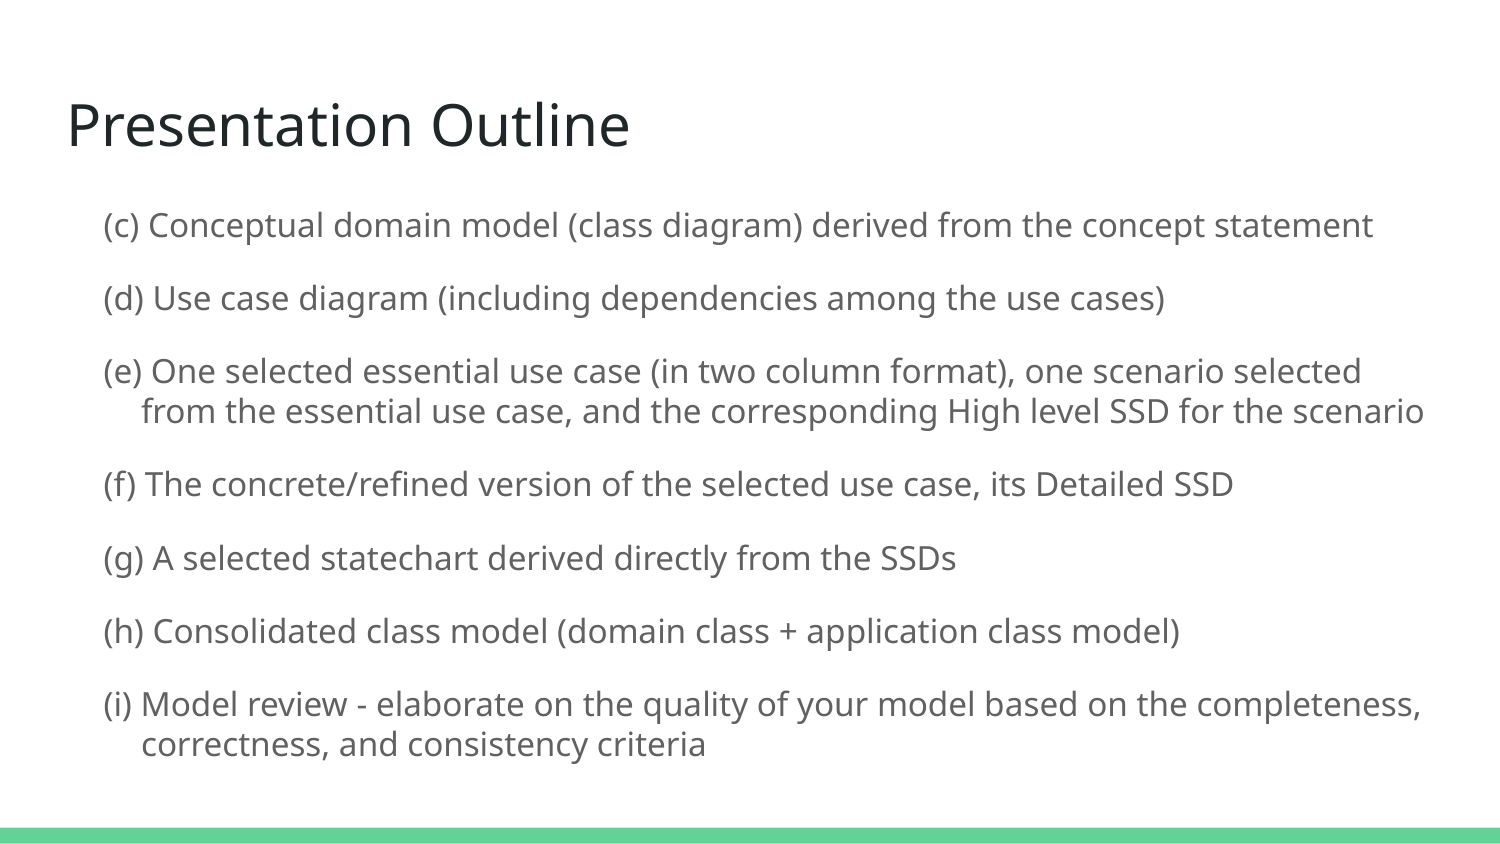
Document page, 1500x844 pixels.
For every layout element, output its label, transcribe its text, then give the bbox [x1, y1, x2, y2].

list (c) Conceptual domain model (class diagram) derived from the concept statement (d) Use case diagram (including dependencies among the use cases) (e) One selected essential use case (in two column format), one scenario selected from the essential use case, and the corresponding High level SSD for the scenario (f) The concrete/refined version of the selected use case, its Detailed SSD (g) A selected statechart derived directly from the SSDs (h) Consolidated class model (domain class + application class model) (i) Model review - elaborate on the quality of your model based on the completeness, correctness, and consistency criteria [51, 189, 1449, 750]
title Presentation Outline [51, 72, 1449, 167]
